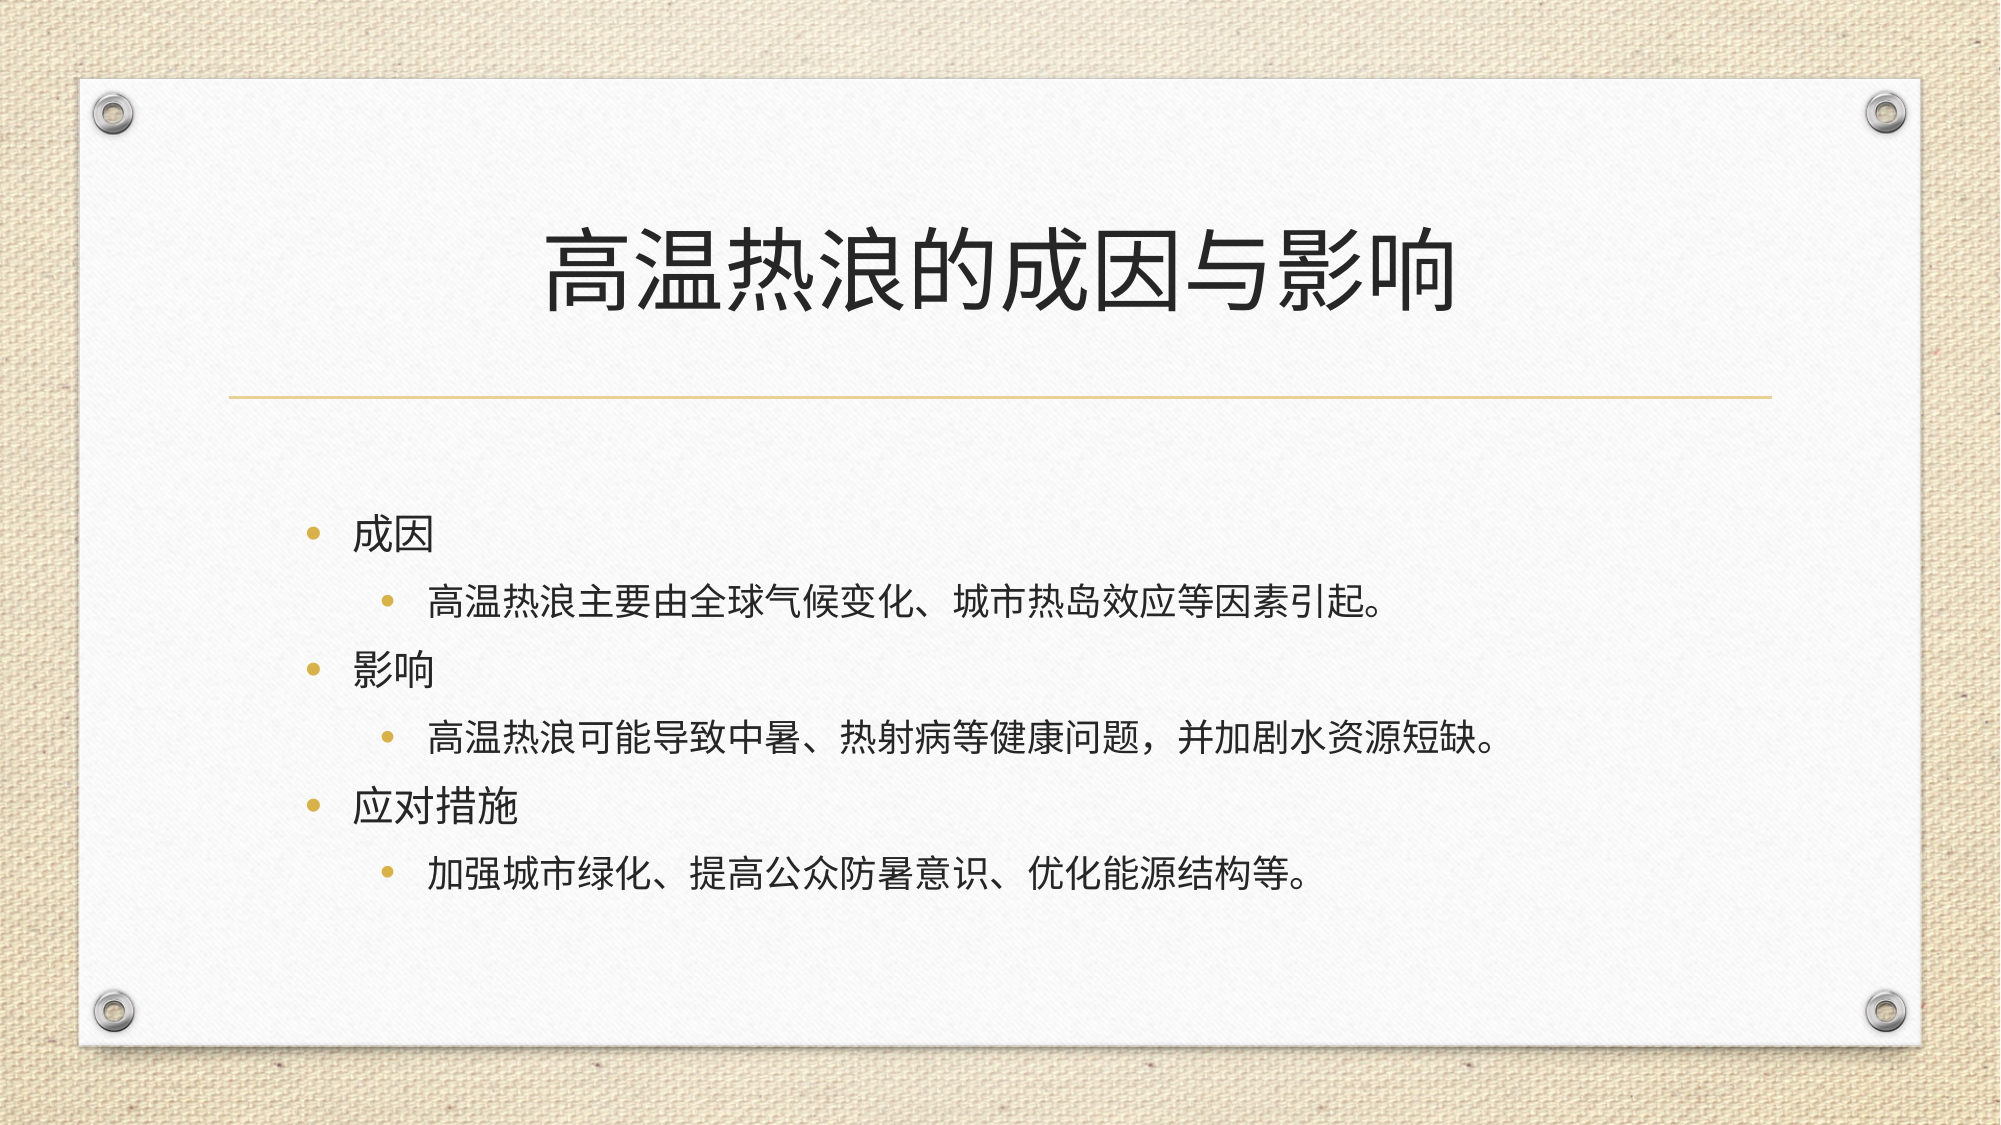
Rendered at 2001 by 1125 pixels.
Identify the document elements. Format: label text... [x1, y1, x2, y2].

picture [0, 0, 2001, 1125]
list 成因 高温热浪主要由全球气候变化、城市热岛效应等因素引起。 影响 高温热浪可能导致中暑、热射病等健康问题，并加剧水资源短缺。 应对措施 加强城市绿化、提高公众防暑意识、优化能源结构等。 [212, 419, 1788, 964]
title 高温热浪的成因与影响 [212, 161, 1788, 375]
